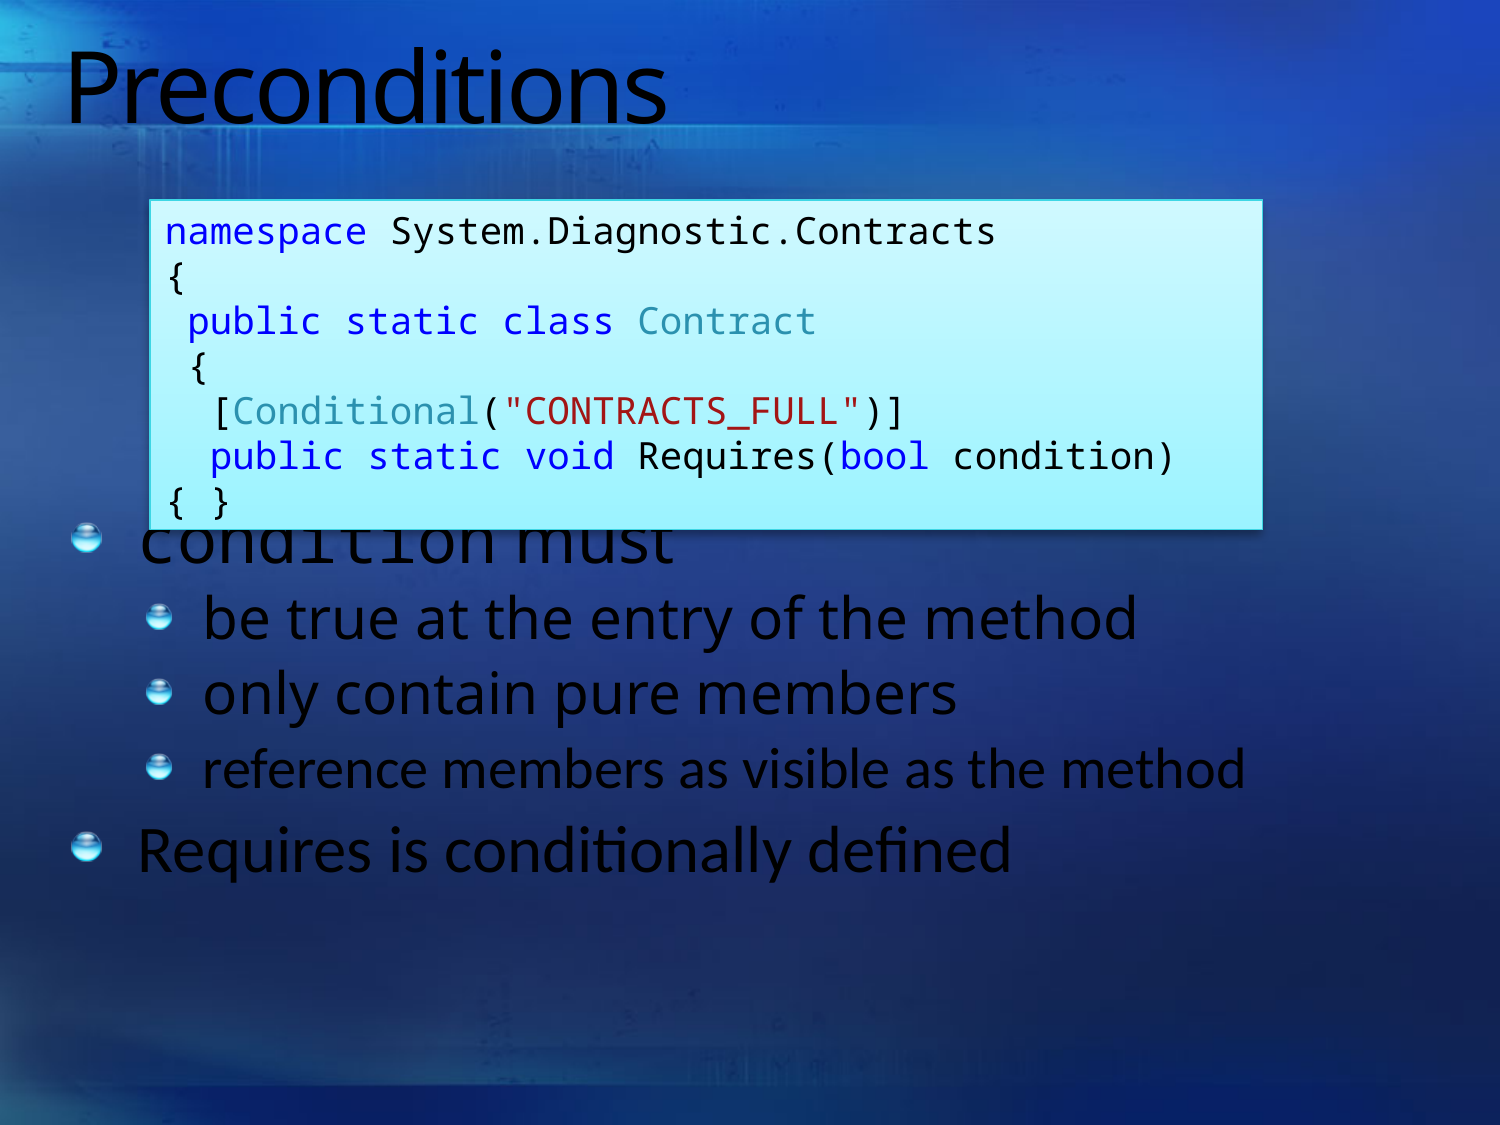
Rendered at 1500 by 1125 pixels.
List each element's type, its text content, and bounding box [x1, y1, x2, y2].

title Preconditions [62, 37, 1438, 147]
text_box namespace System.Diagnostic.Contracts { public static class Contract { [Conditional("CONTRACTS_FULL")] public static void Requires(bool condition) { } [149, 199, 1263, 530]
list condition must be true at the entry of the method only contain pure members reference members as visible as the method Requires is conditionally defined [62, 412, 1438, 897]
picture [0, 0, 1500, 1125]
